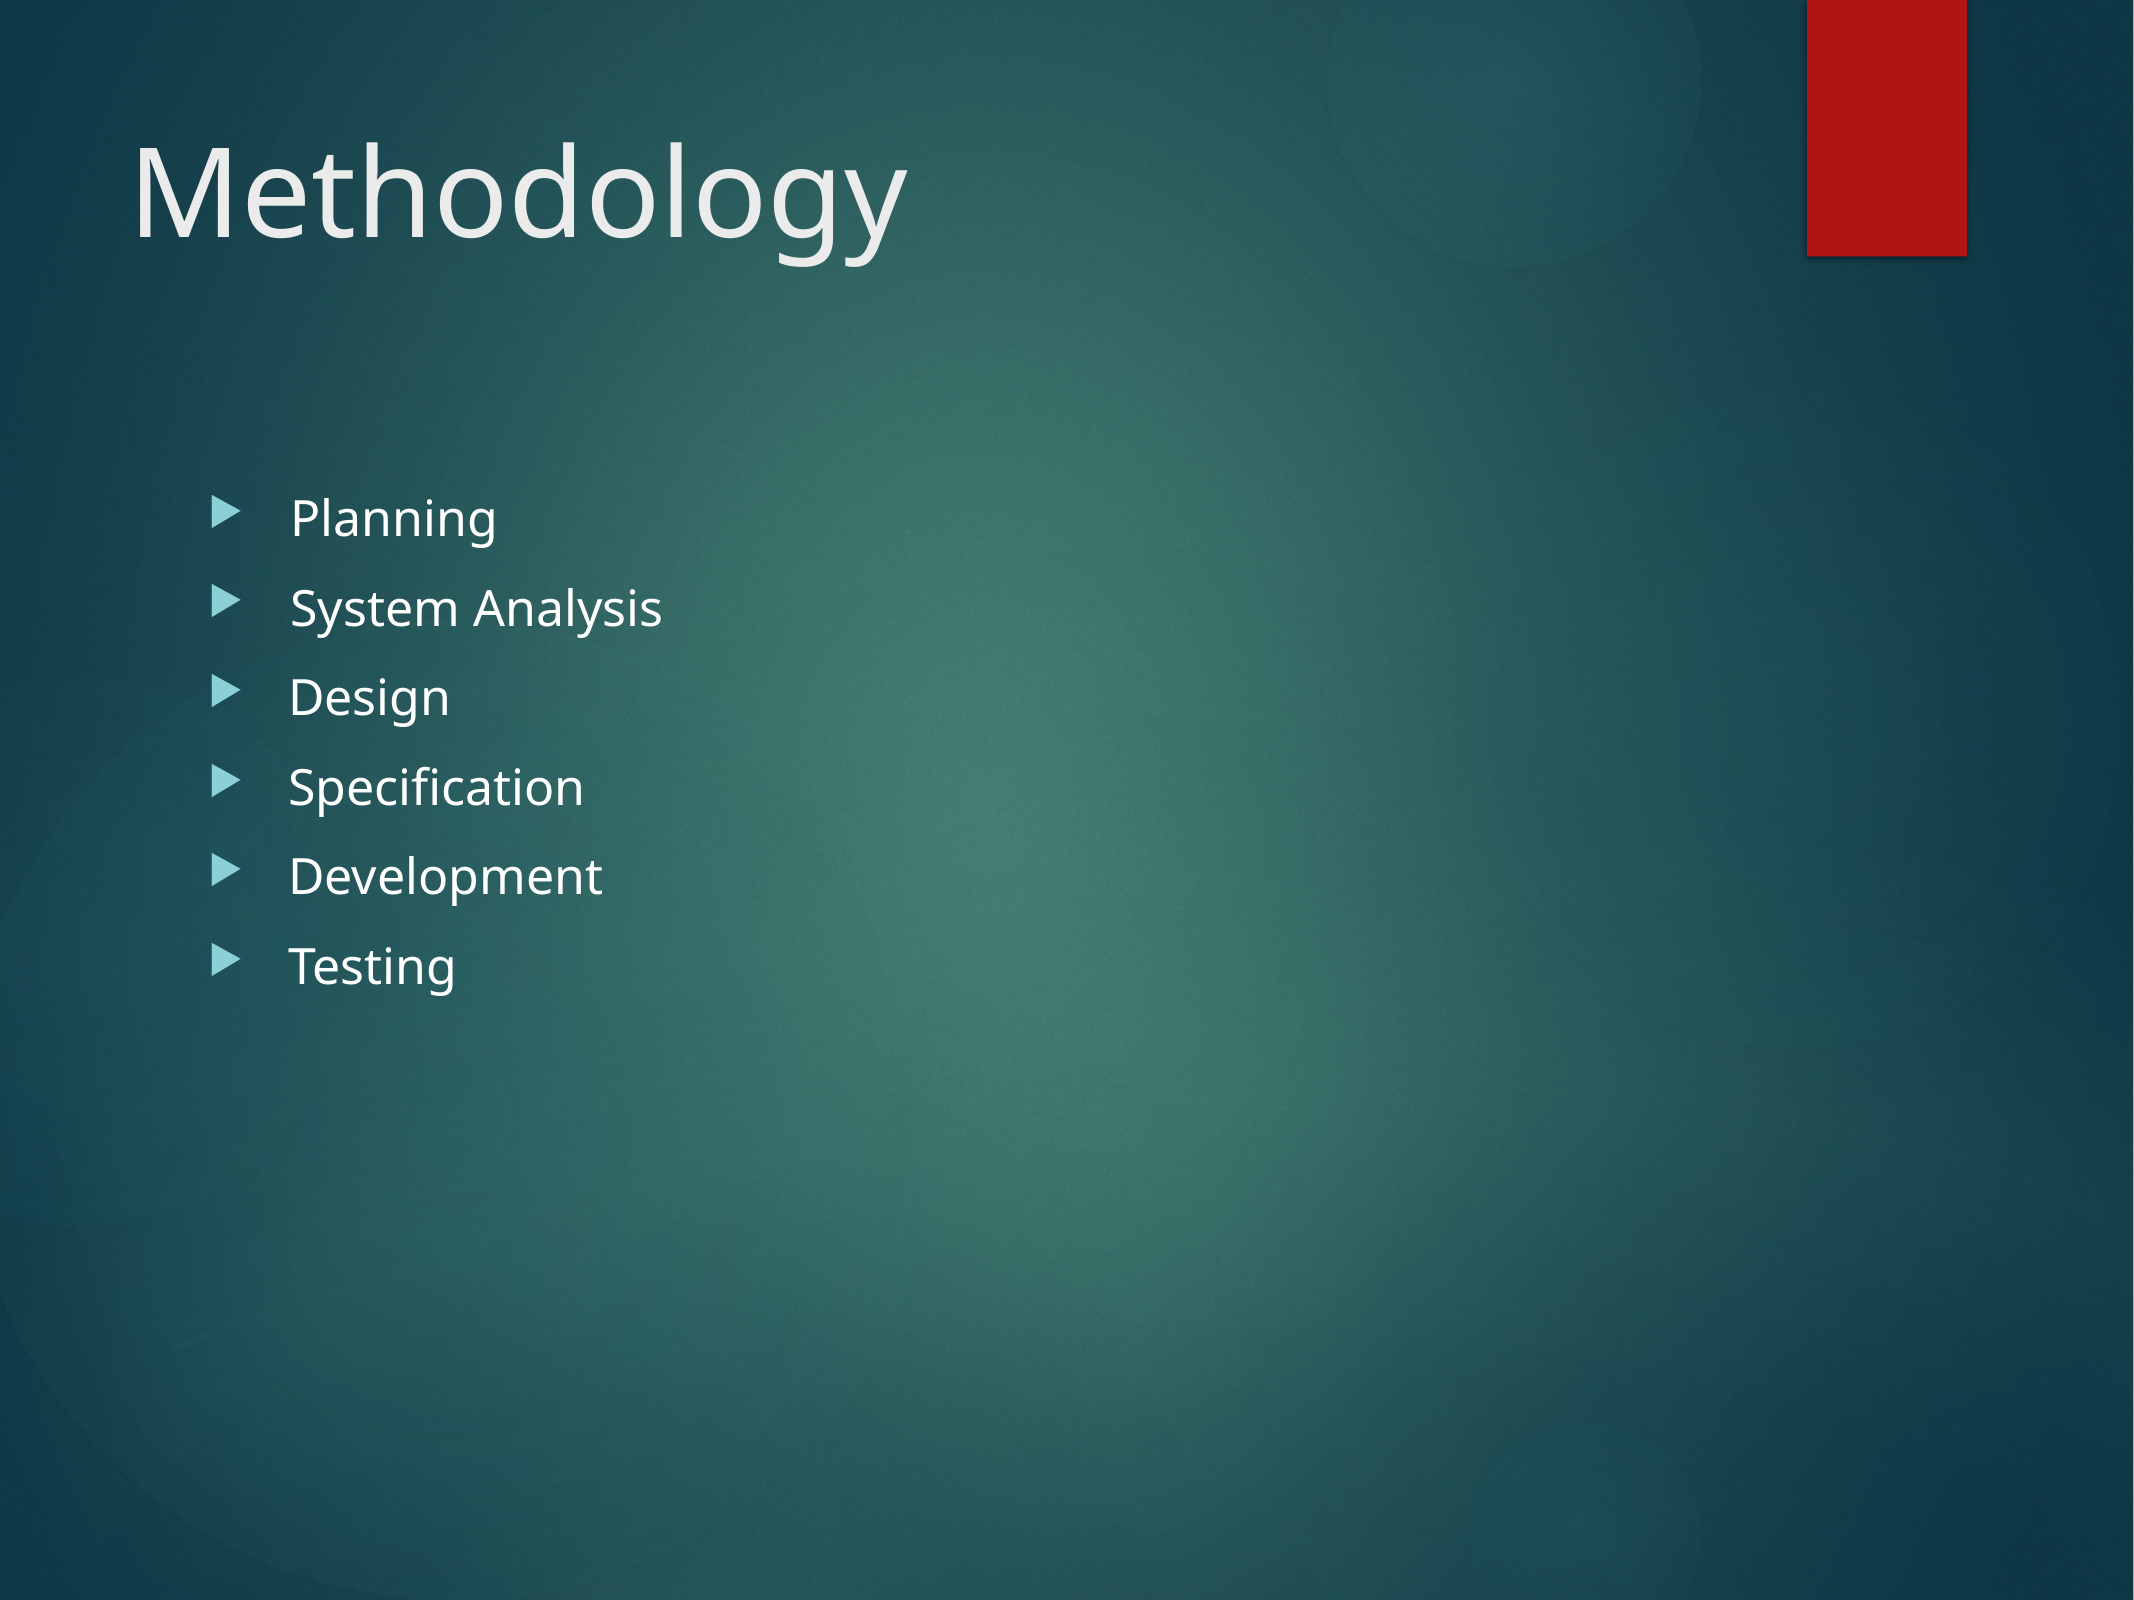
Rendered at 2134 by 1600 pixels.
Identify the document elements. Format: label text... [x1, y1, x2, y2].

list Planning System Analysis Design Specification Development Testing [193, 478, 1759, 1458]
title Methodology [113, 105, 1760, 433]
